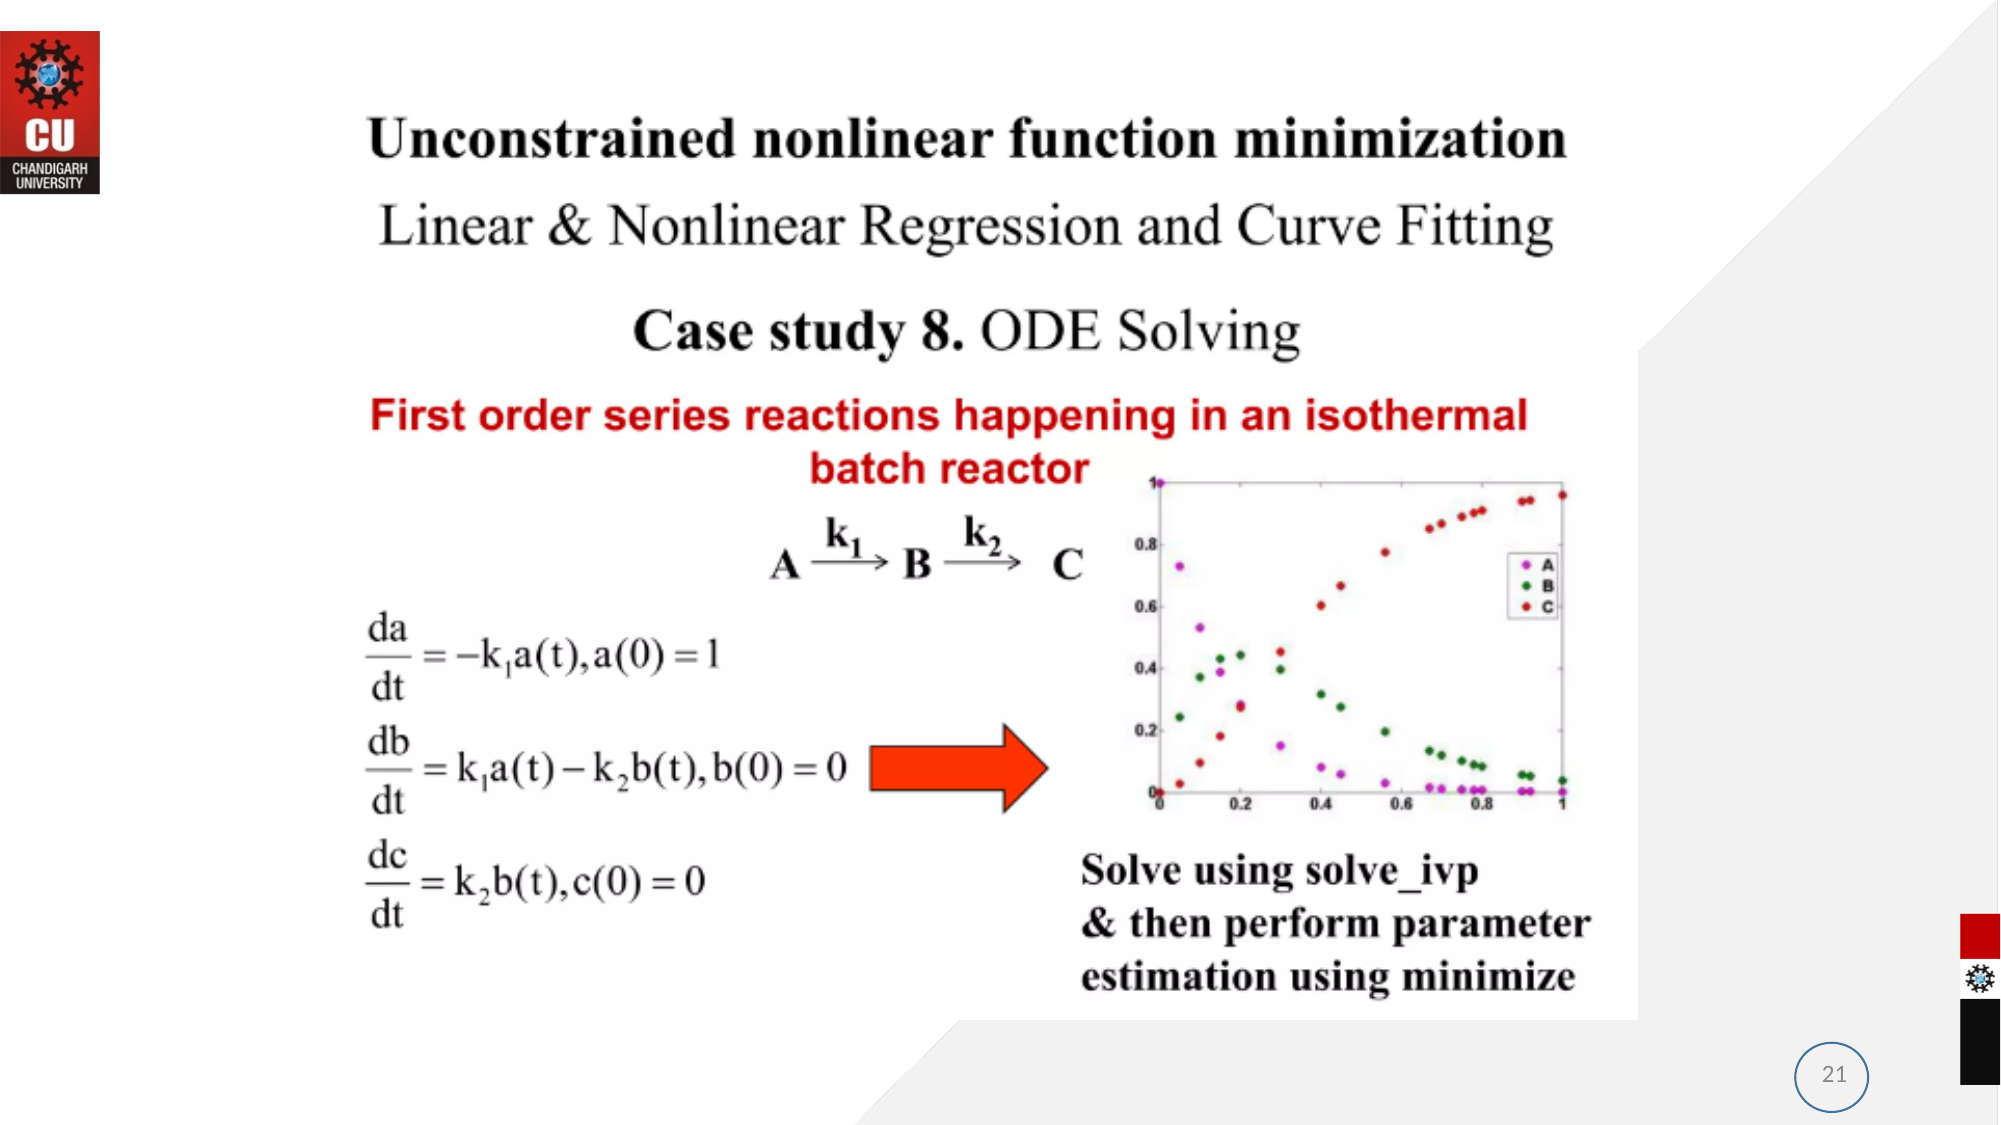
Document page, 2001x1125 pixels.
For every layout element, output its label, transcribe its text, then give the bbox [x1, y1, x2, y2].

slide_number 21 [1412, 1042, 1863, 1103]
picture [0, 0, 2001, 1125]
